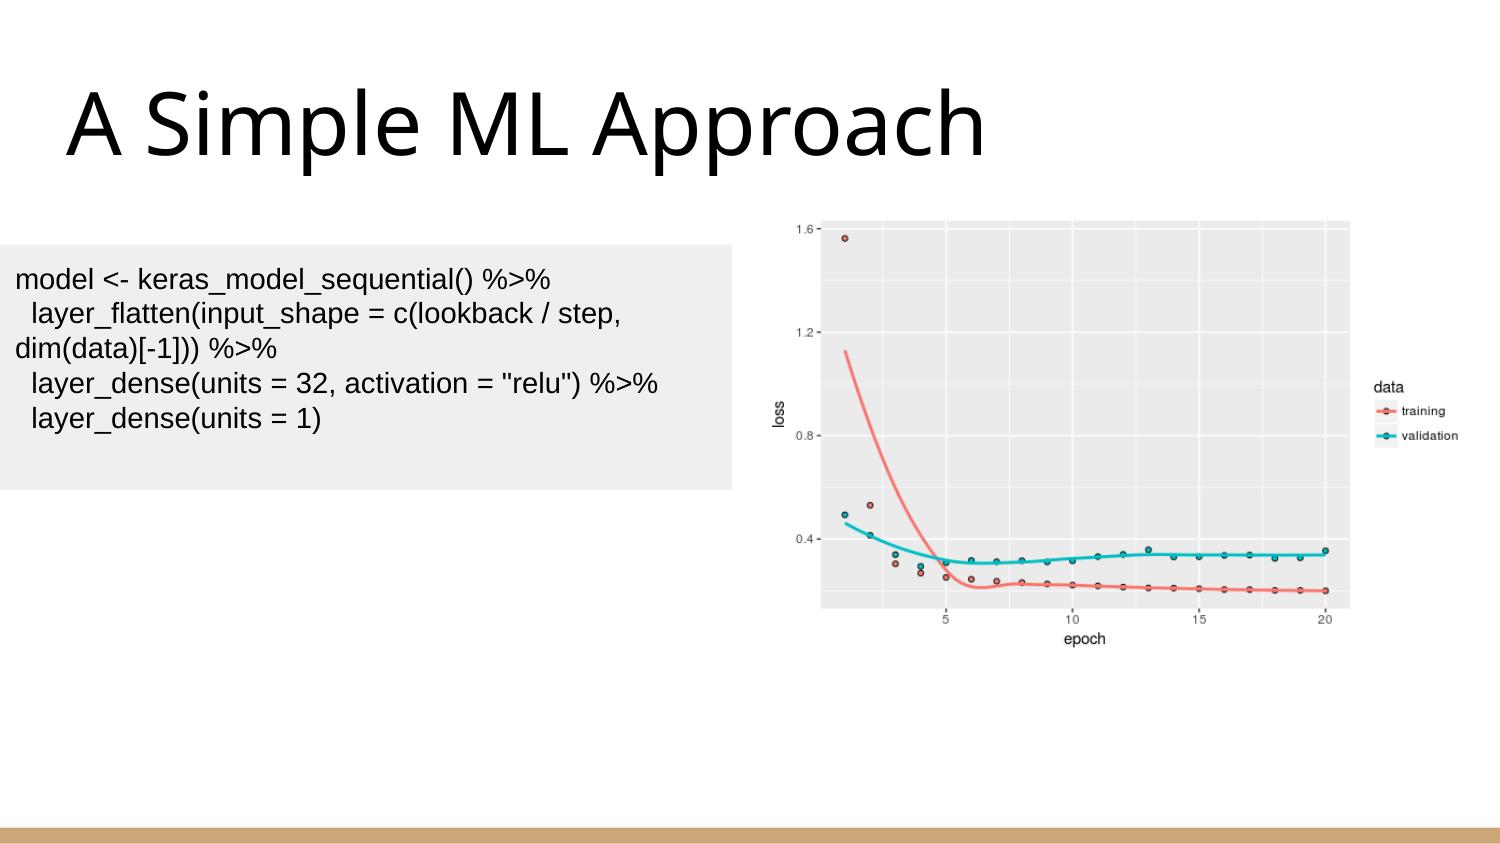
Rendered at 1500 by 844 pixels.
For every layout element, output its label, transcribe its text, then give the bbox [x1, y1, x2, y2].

title A Simple ML Approach [51, 51, 1449, 189]
text_box model <- keras_model_sequential() %>% layer_flatten(input_shape = c(lookback / step, dim(data)[-1])) %>% layer_dense(units = 32, activation = "relu") %>% layer_dense(units = 1) [0, 244, 732, 490]
picture [756, 212, 1476, 657]
